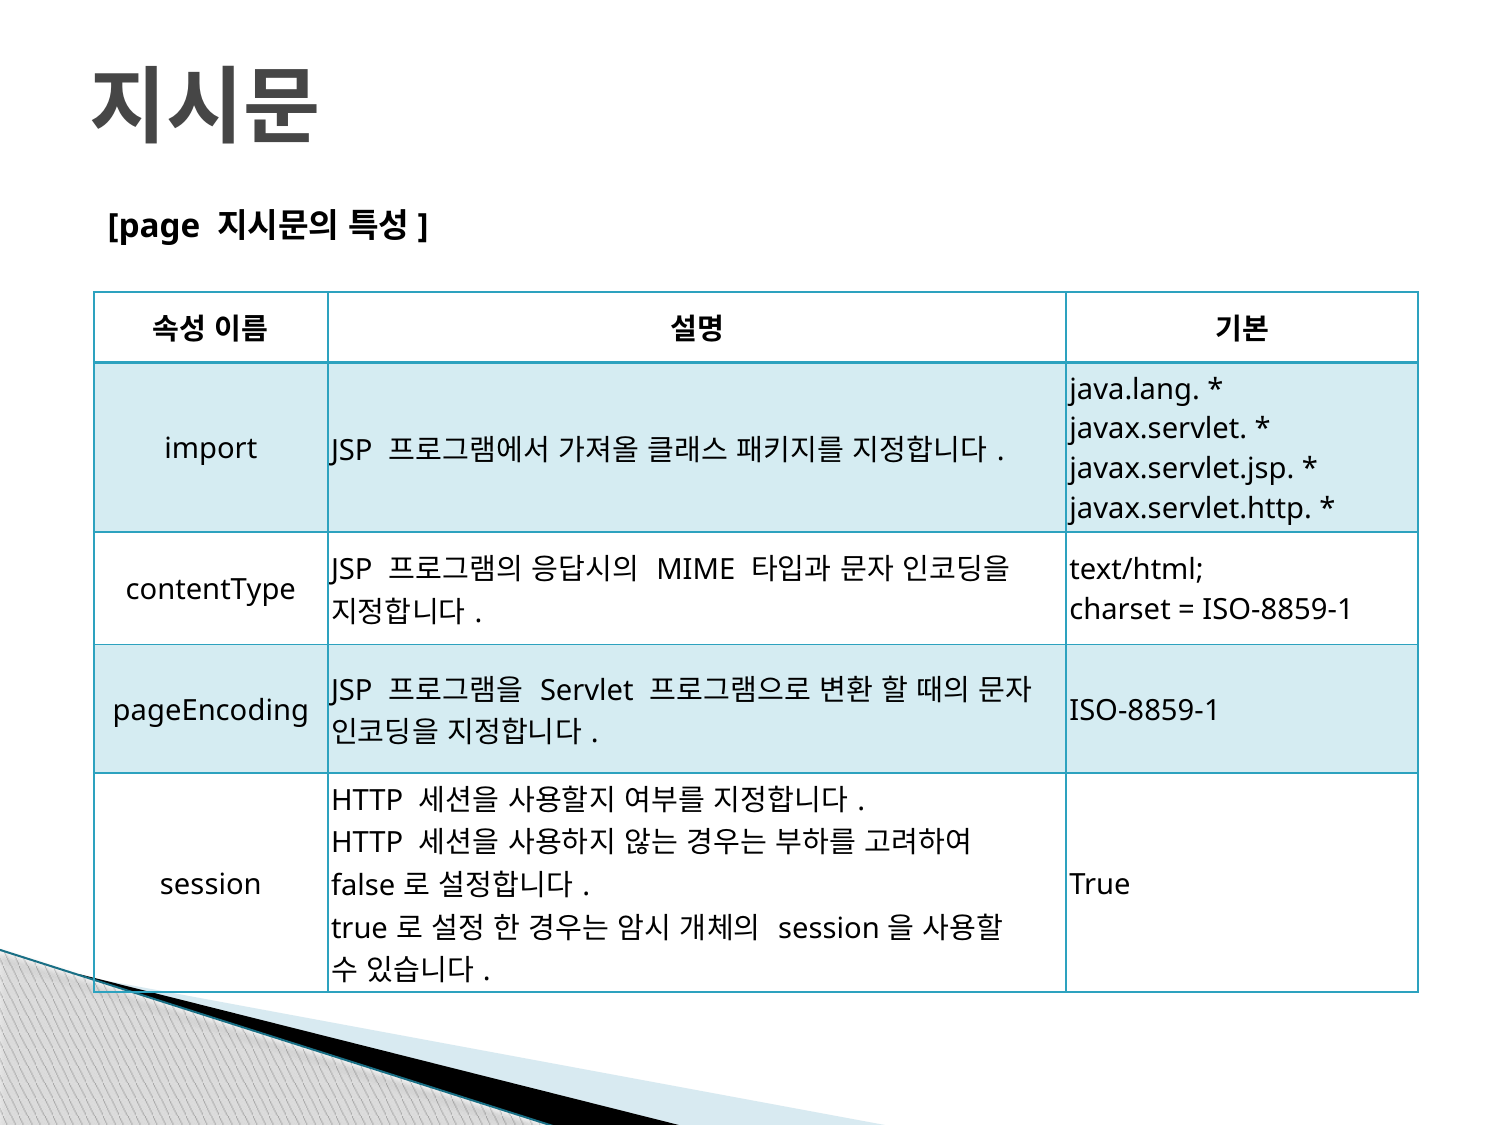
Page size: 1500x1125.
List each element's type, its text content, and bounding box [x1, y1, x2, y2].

table_cell True [1067, 774, 1417, 991]
table_header 설명 [329, 293, 1065, 361]
table_cell import [95, 364, 327, 531]
table_cell pageEncoding [95, 645, 327, 772]
table_cell java.lang. * javax.servlet. * javax.servlet.jsp. * javax.servlet.http. * [1067, 364, 1417, 531]
table_cell contentType [95, 533, 327, 644]
table_cell text/html; charset = ISO-8859-1 [1067, 533, 1417, 644]
table_cell JSP 프로그램에서 가져올 클래스 패키지를 지정합니다. [329, 364, 1065, 531]
list [page 지시문의 특성] [75, 196, 1425, 1071]
table_cell session [95, 774, 327, 991]
table_cell JSP 프로그램을 Servlet 프로그램으로 변환 할 때의 문자 인코딩을 지정합니다. [329, 645, 1065, 772]
table_cell JSP 프로그램의 응답시의 MIME 타입과 문자 인코딩을 지정합니다. [329, 533, 1065, 644]
title 지시문 [75, 45, 1425, 161]
table_cell HTTP 세션을 사용할지 여부를 지정합니다. HTTP 세션을 사용하지 않는 경우는 부하를 고려하여 false로 설정합니다. true로 설정 한 경우는 암시 개체의 session을 사용할 수 있습니다. [329, 774, 1065, 991]
table_header 속성 이름 [95, 293, 327, 361]
table_cell ISO-8859-1 [1067, 645, 1417, 772]
table_header 기본 [1067, 293, 1417, 361]
